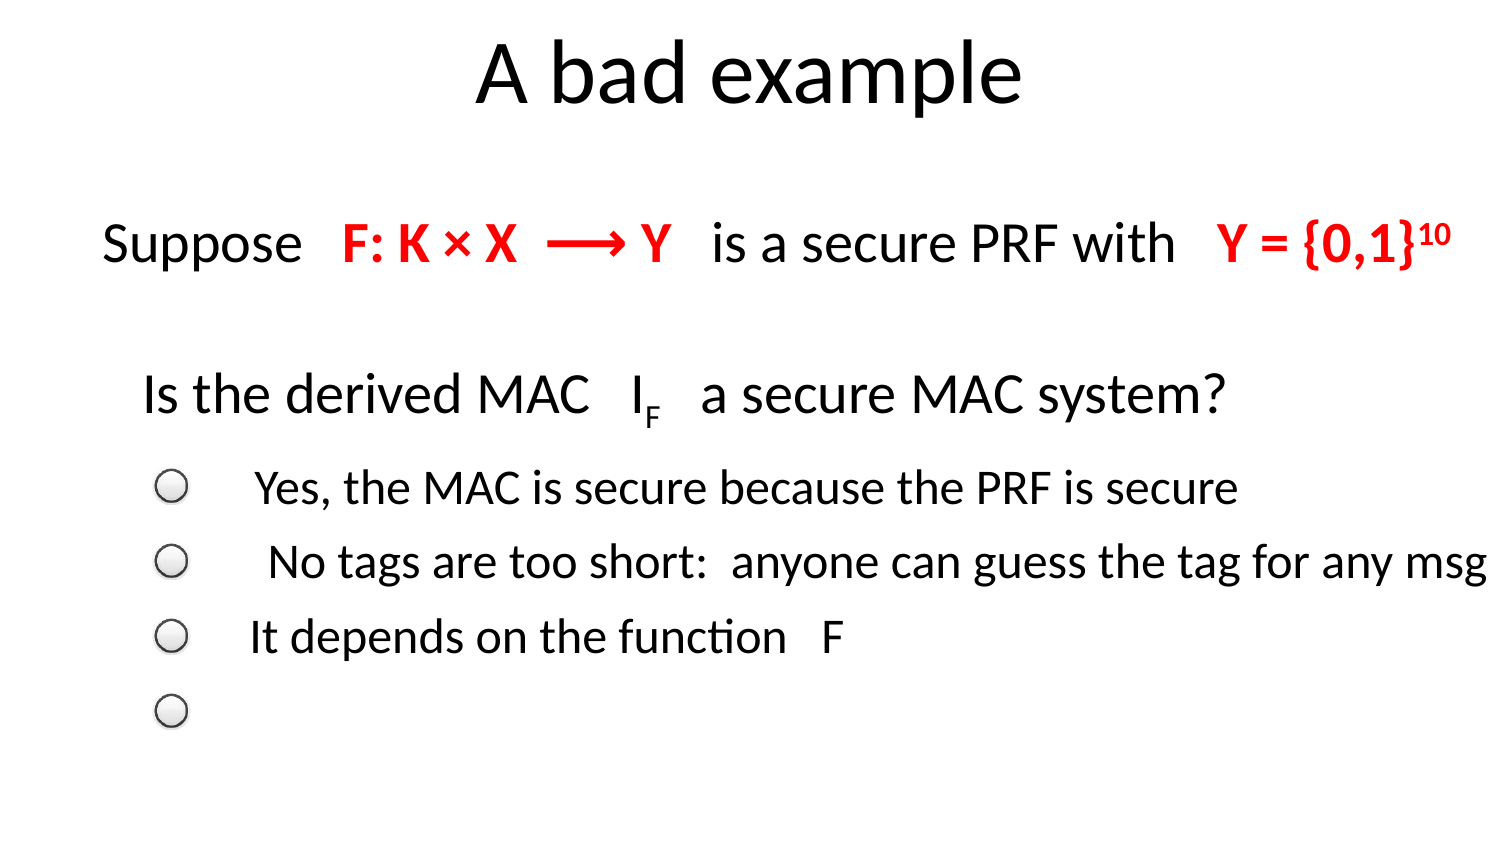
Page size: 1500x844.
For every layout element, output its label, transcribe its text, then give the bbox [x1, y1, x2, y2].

title A bad example [75, 0, 1425, 138]
text_box No tags are too short: anyone can guess the tag for any msg [252, 521, 1500, 596]
text_box Yes, the MAC is secure because the PRF is secure [239, 446, 1266, 522]
list Suppose F: K × X ⟶ Y is a secure PRF with Y = {0,1}10 Is the derived MAC IF a secure MAC system? [87, 196, 1475, 754]
text_box It depends on the function F [234, 596, 860, 671]
